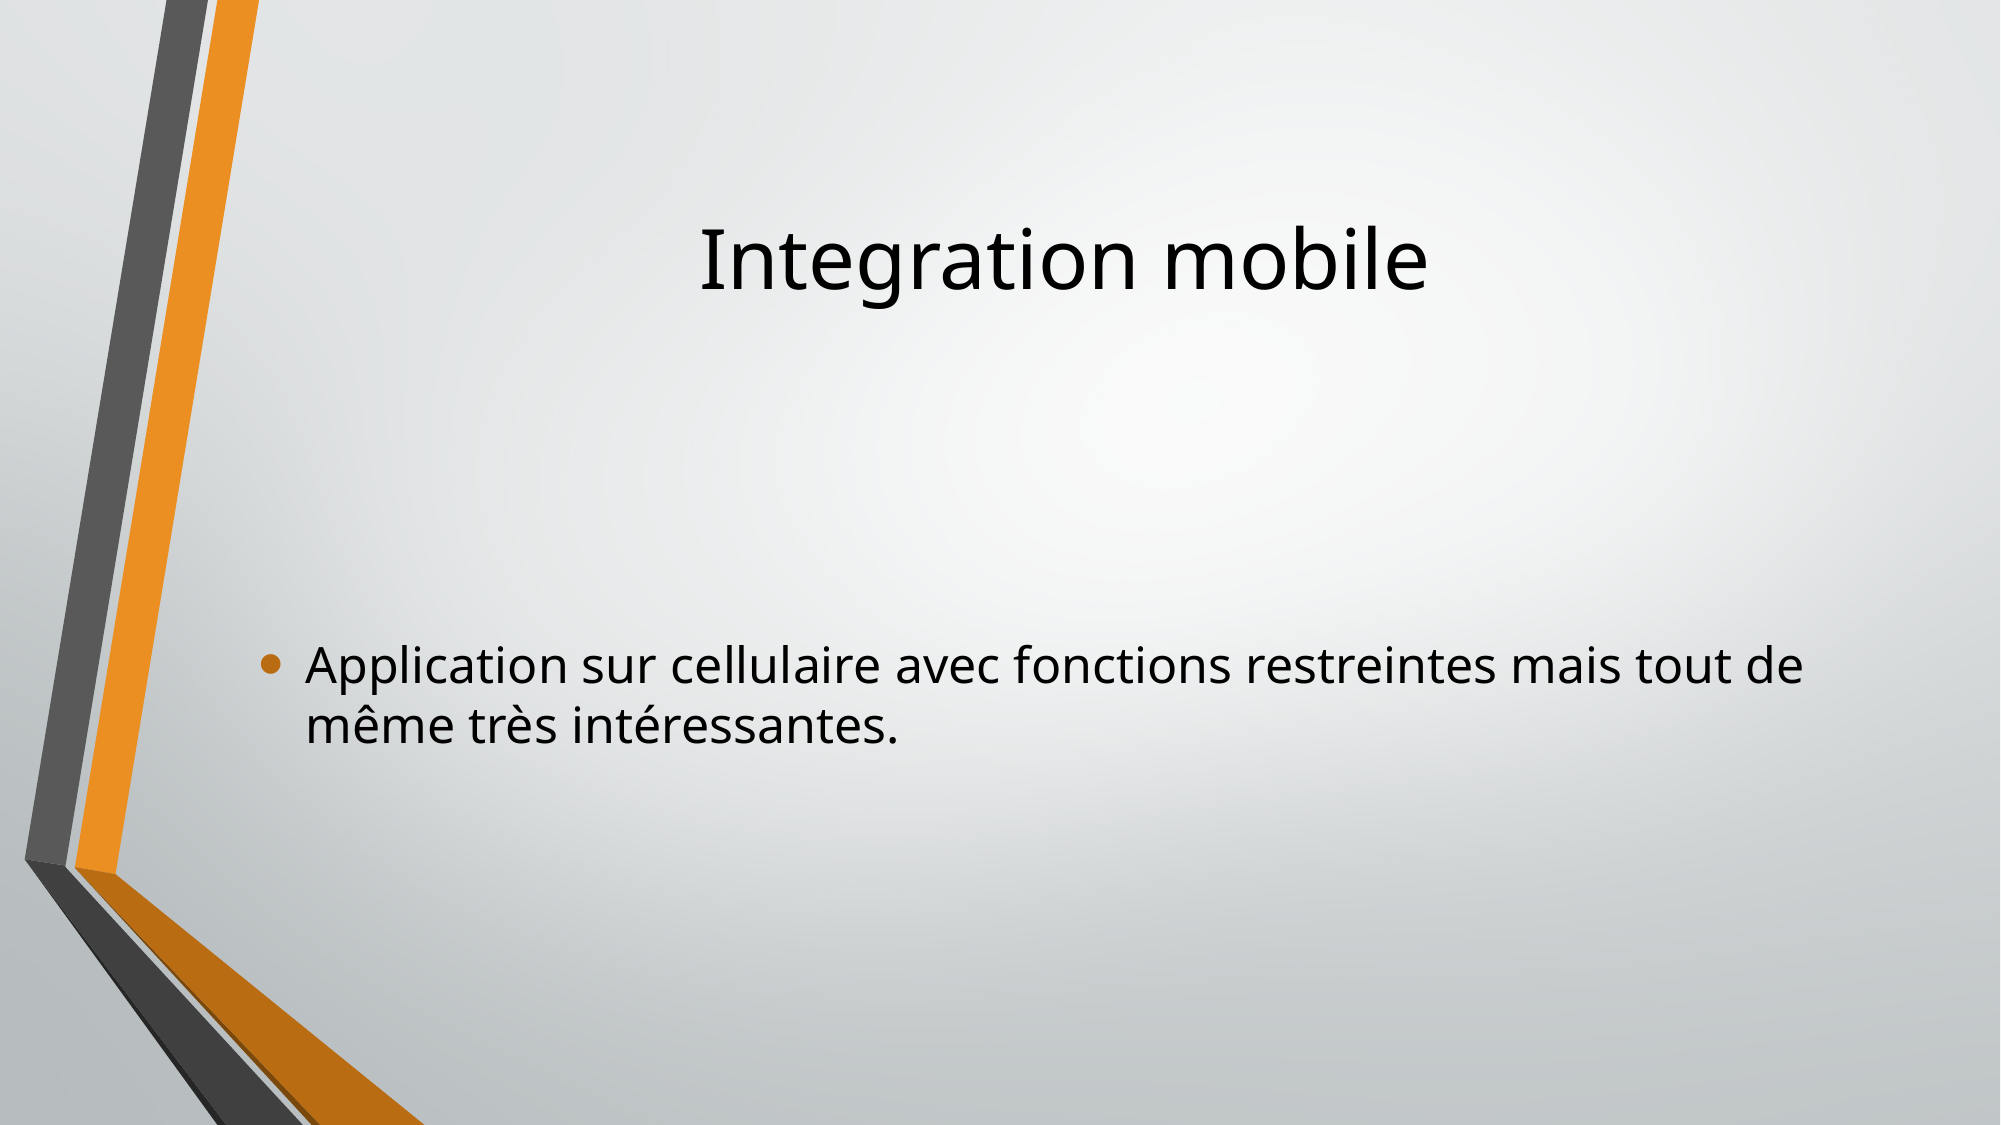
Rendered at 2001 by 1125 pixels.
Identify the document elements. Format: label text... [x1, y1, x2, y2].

list Application sur cellulaire avec fonctions restreintes mais tout de même très intéressantes. [243, 437, 1887, 950]
title Integration mobile [243, 112, 1887, 400]
